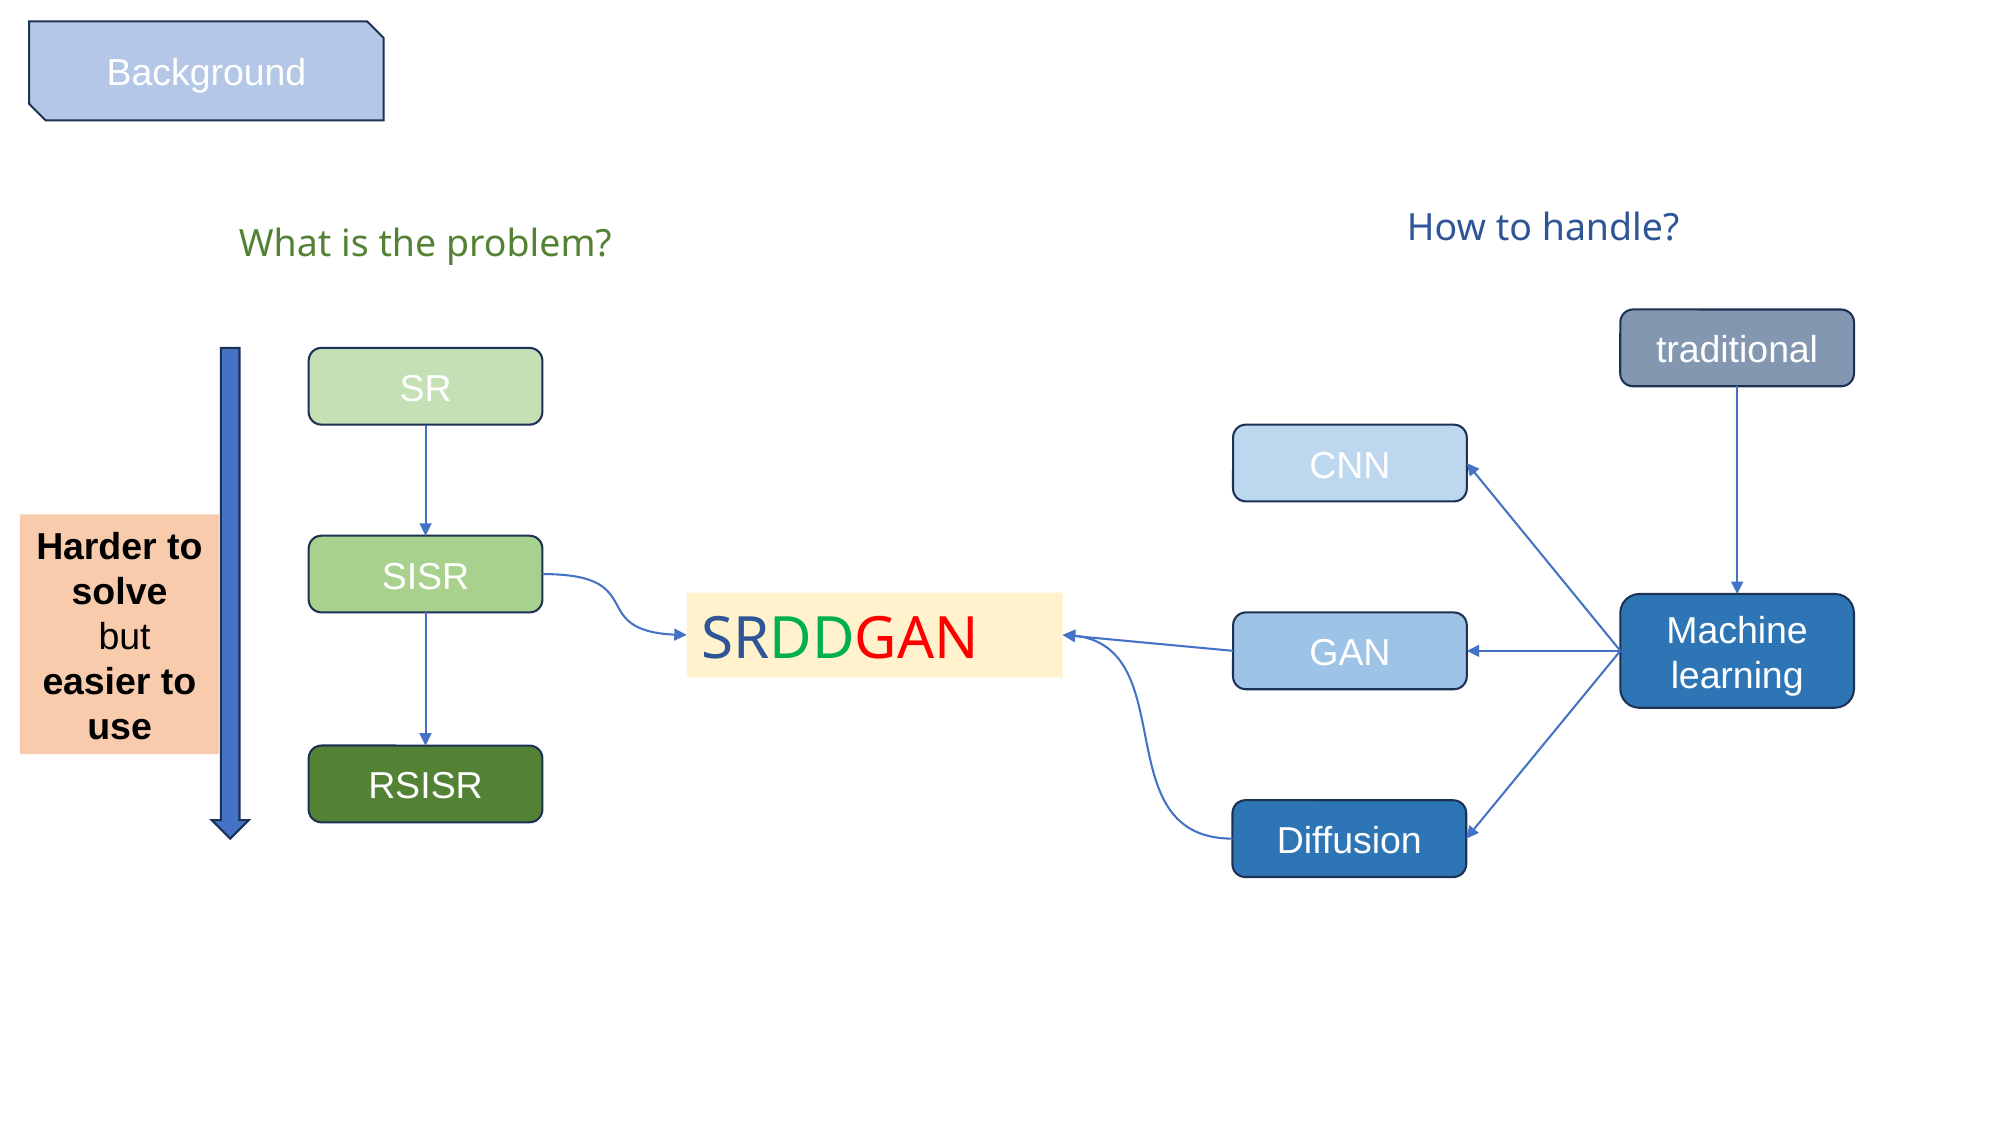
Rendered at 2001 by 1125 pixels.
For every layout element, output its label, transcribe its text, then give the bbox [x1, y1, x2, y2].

text_box How to handle? [1392, 195, 1695, 256]
text_box [209, 346, 252, 841]
text_box Machine learning [1621, 592, 1856, 709]
text_box CNN [1231, 423, 1468, 503]
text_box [1466, 650, 1621, 839]
text_box SR [307, 346, 544, 426]
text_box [1062, 651, 1233, 839]
text_box Background [28, 20, 385, 122]
text_box GAN [1232, 611, 1466, 691]
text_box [542, 574, 687, 636]
text_box RSISR [307, 744, 544, 824]
text_box traditional [1619, 308, 1856, 388]
text_box SISR [307, 534, 544, 614]
text_box What is the problem? [223, 211, 628, 272]
text_box Harder to solve but easier to use [19, 514, 220, 755]
text_box Diffusion [1231, 799, 1468, 879]
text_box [1062, 635, 1234, 651]
text_box SRDDGAN [686, 592, 1063, 678]
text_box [1466, 463, 1621, 650]
